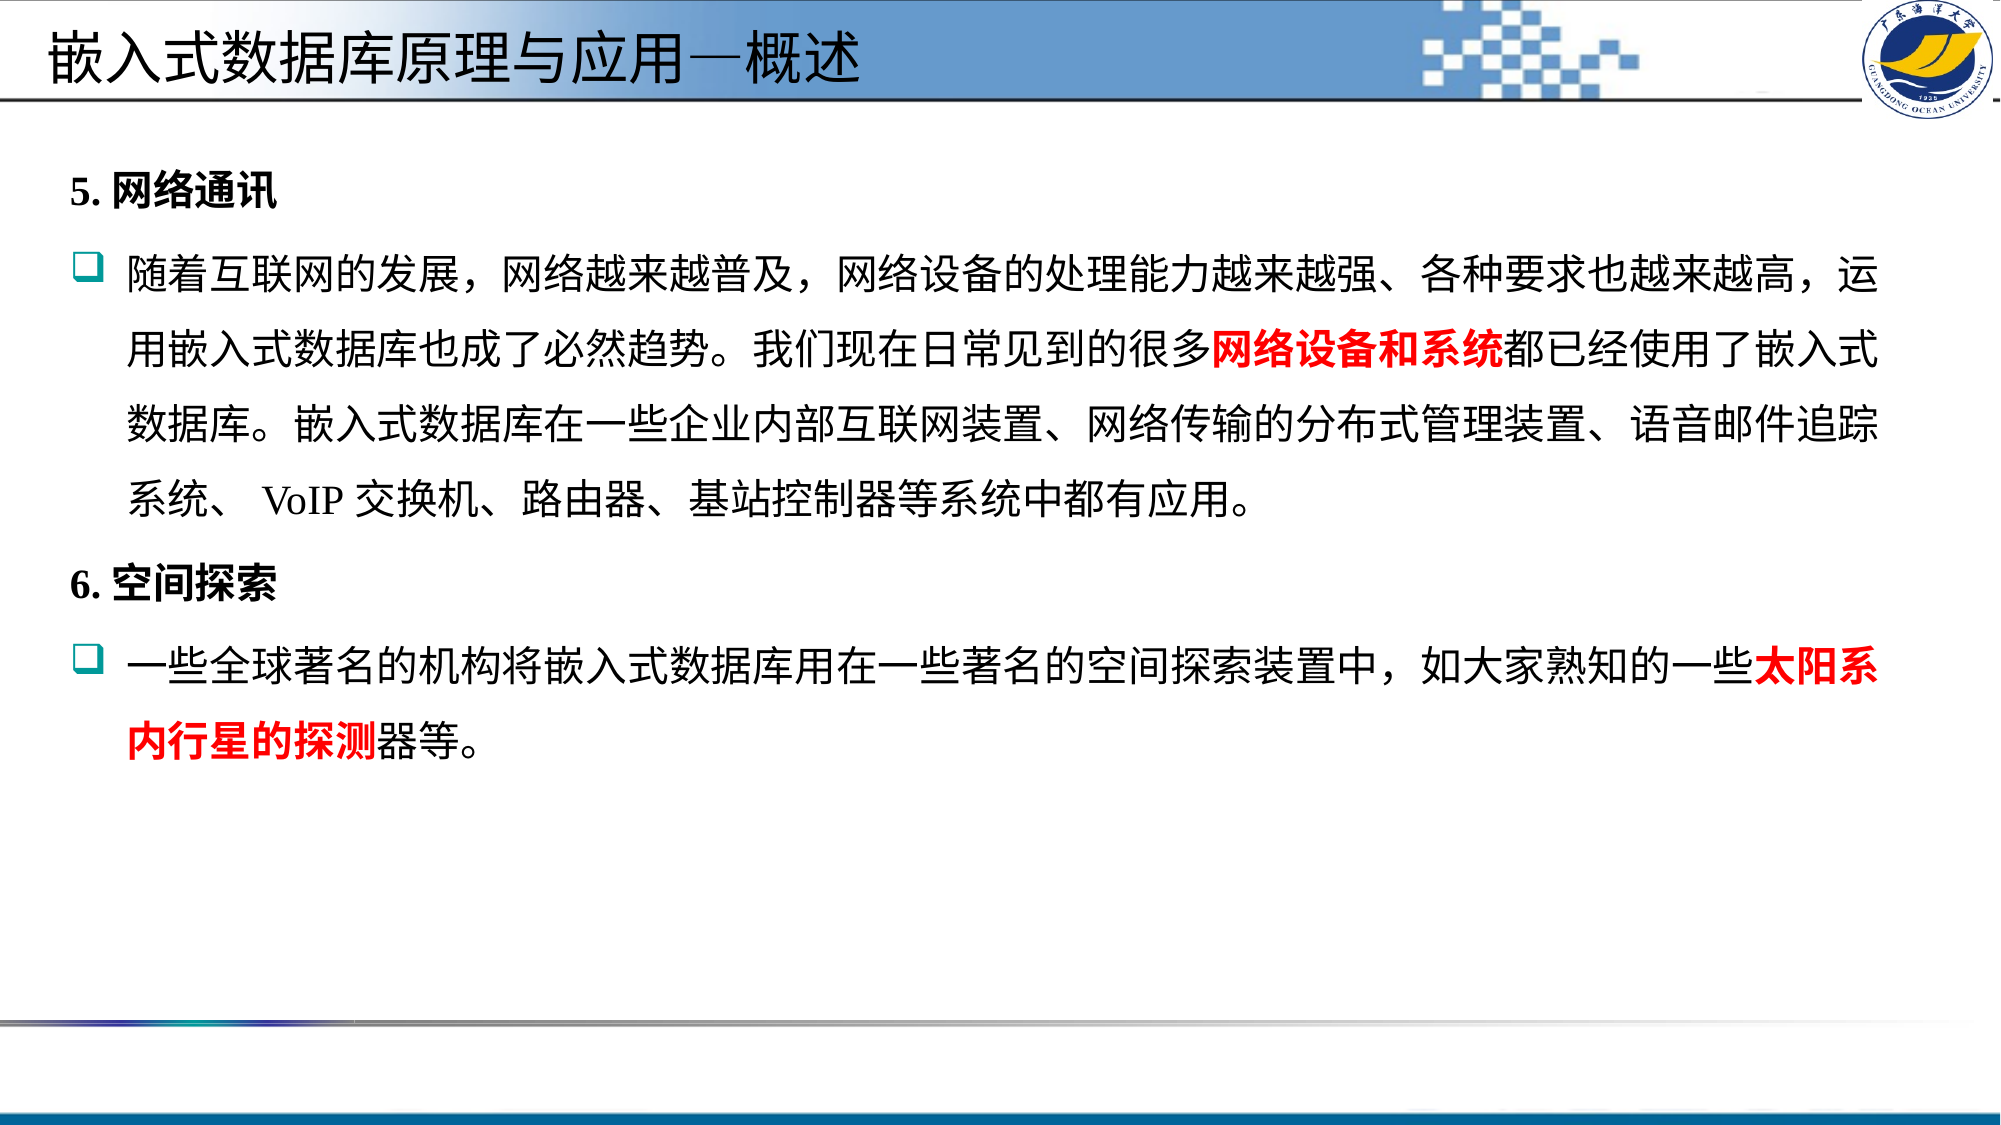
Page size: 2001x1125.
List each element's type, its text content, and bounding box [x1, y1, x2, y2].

text_box 嵌入式数据库原理与应用—概述 [31, 13, 1142, 99]
list 5.网络通讯 随着互联网的发展，网络越来越普及，网络设备的处理能力越来越强、各种要求也越来越高，运用嵌入式数据库也成了必然趋势。我们现在日常见到的很多网络设备和系统都已经使用了嵌入式数据库。嵌入式数据库在一些企业内部互联网装置、网络传输的分布式管理装置、语音邮件追踪系统、VoIP交换机、路由器、基站控制器等系统中都有应用。 6.空间探索 一些全球著名的机构将嵌入式数据库用在一些著名的空间探索装置中，如大家熟知的一些太阳系内行星的探测器等。 [54, 131, 1922, 1026]
title [7, 4, 1808, 99]
picture [0, 0, 2001, 1115]
